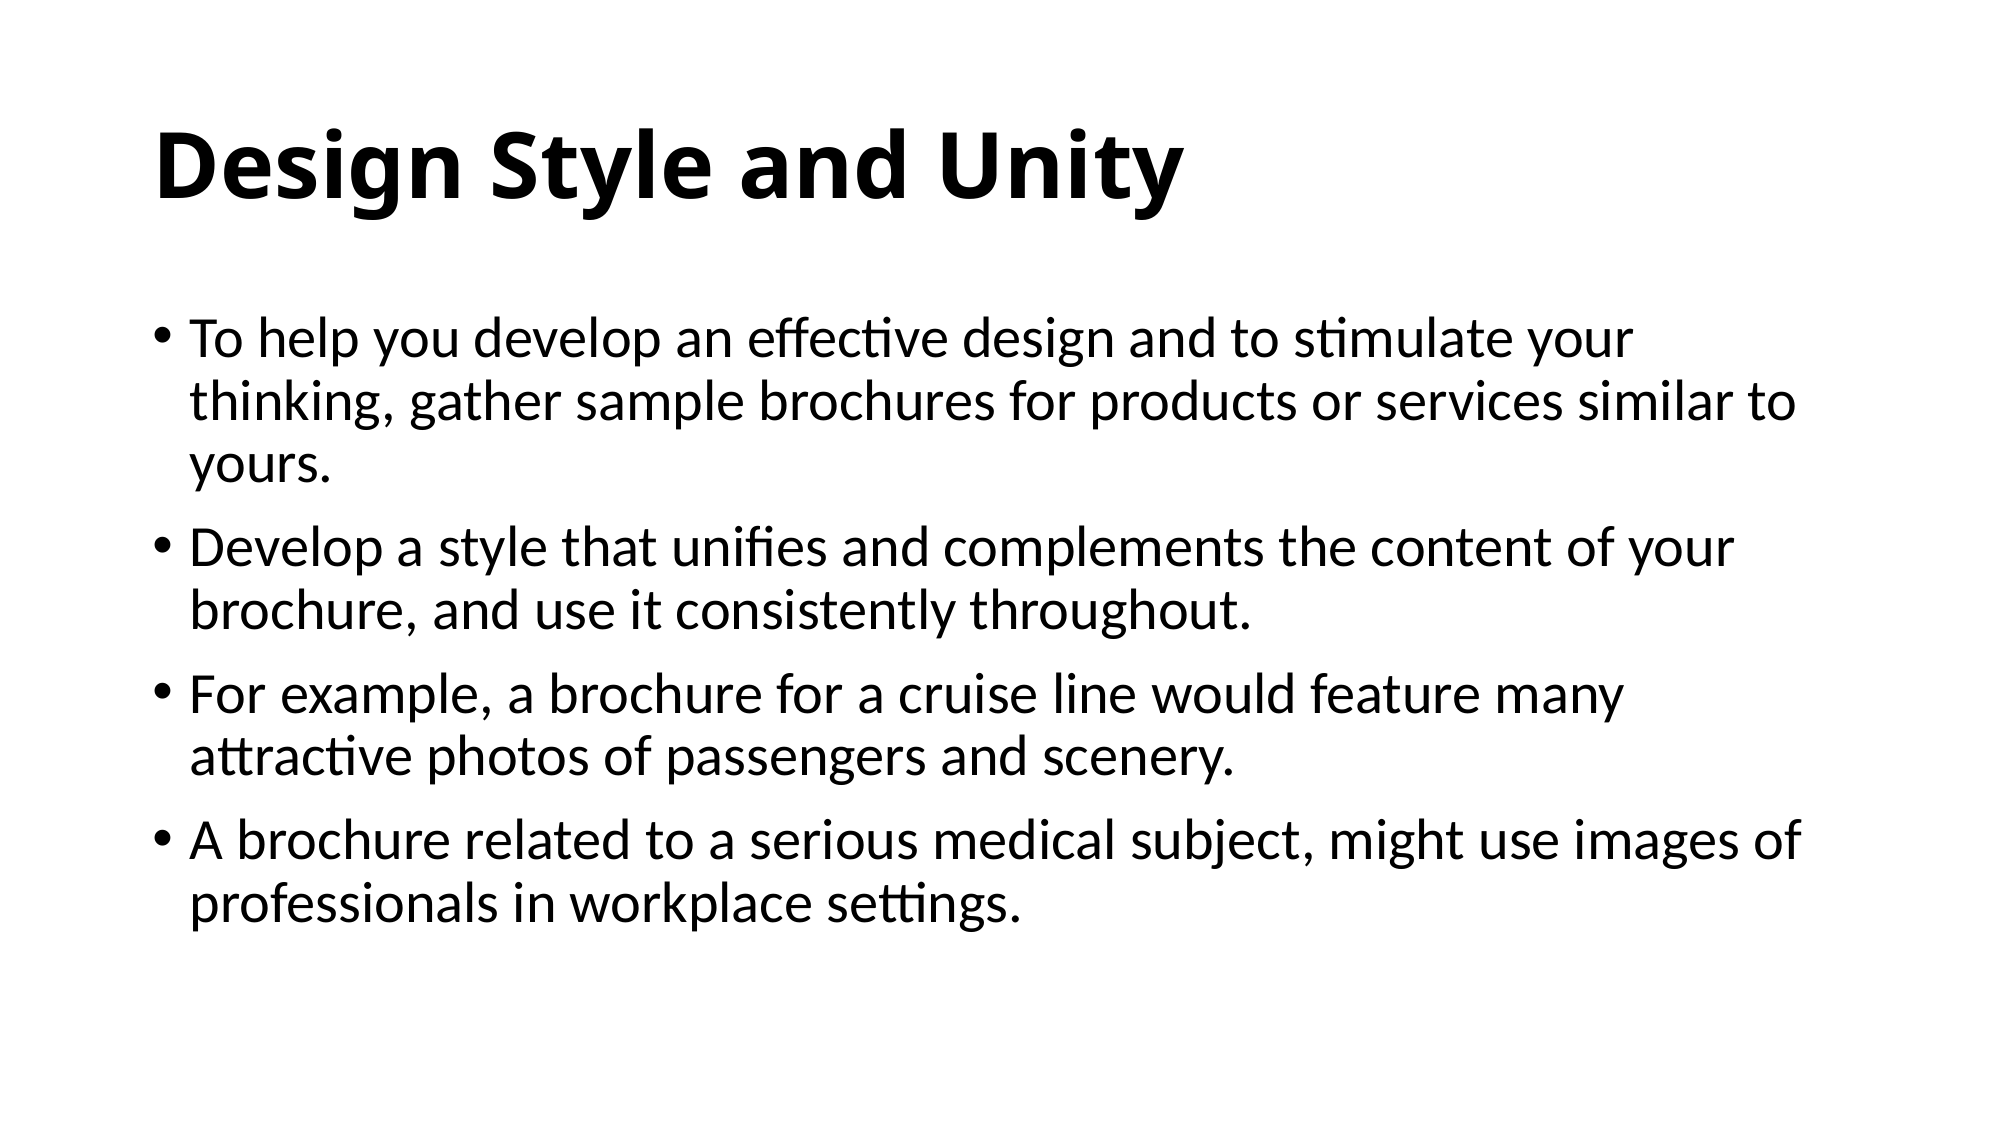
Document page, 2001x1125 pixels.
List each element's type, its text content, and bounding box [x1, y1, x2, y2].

title Design Style and Unity [137, 59, 1863, 278]
list To help you develop an effective design and to stimulate your thinking, gather sample brochures for products or services similar to yours. Develop a style that unifies and complements the content of your brochure, and use it consistently throughout. For example, a brochure for a cruise line would feature many attractive photos of passengers and scenery. A brochure related to a serious medical subject, might use images of professionals in workplace settings. [137, 299, 1863, 1014]
